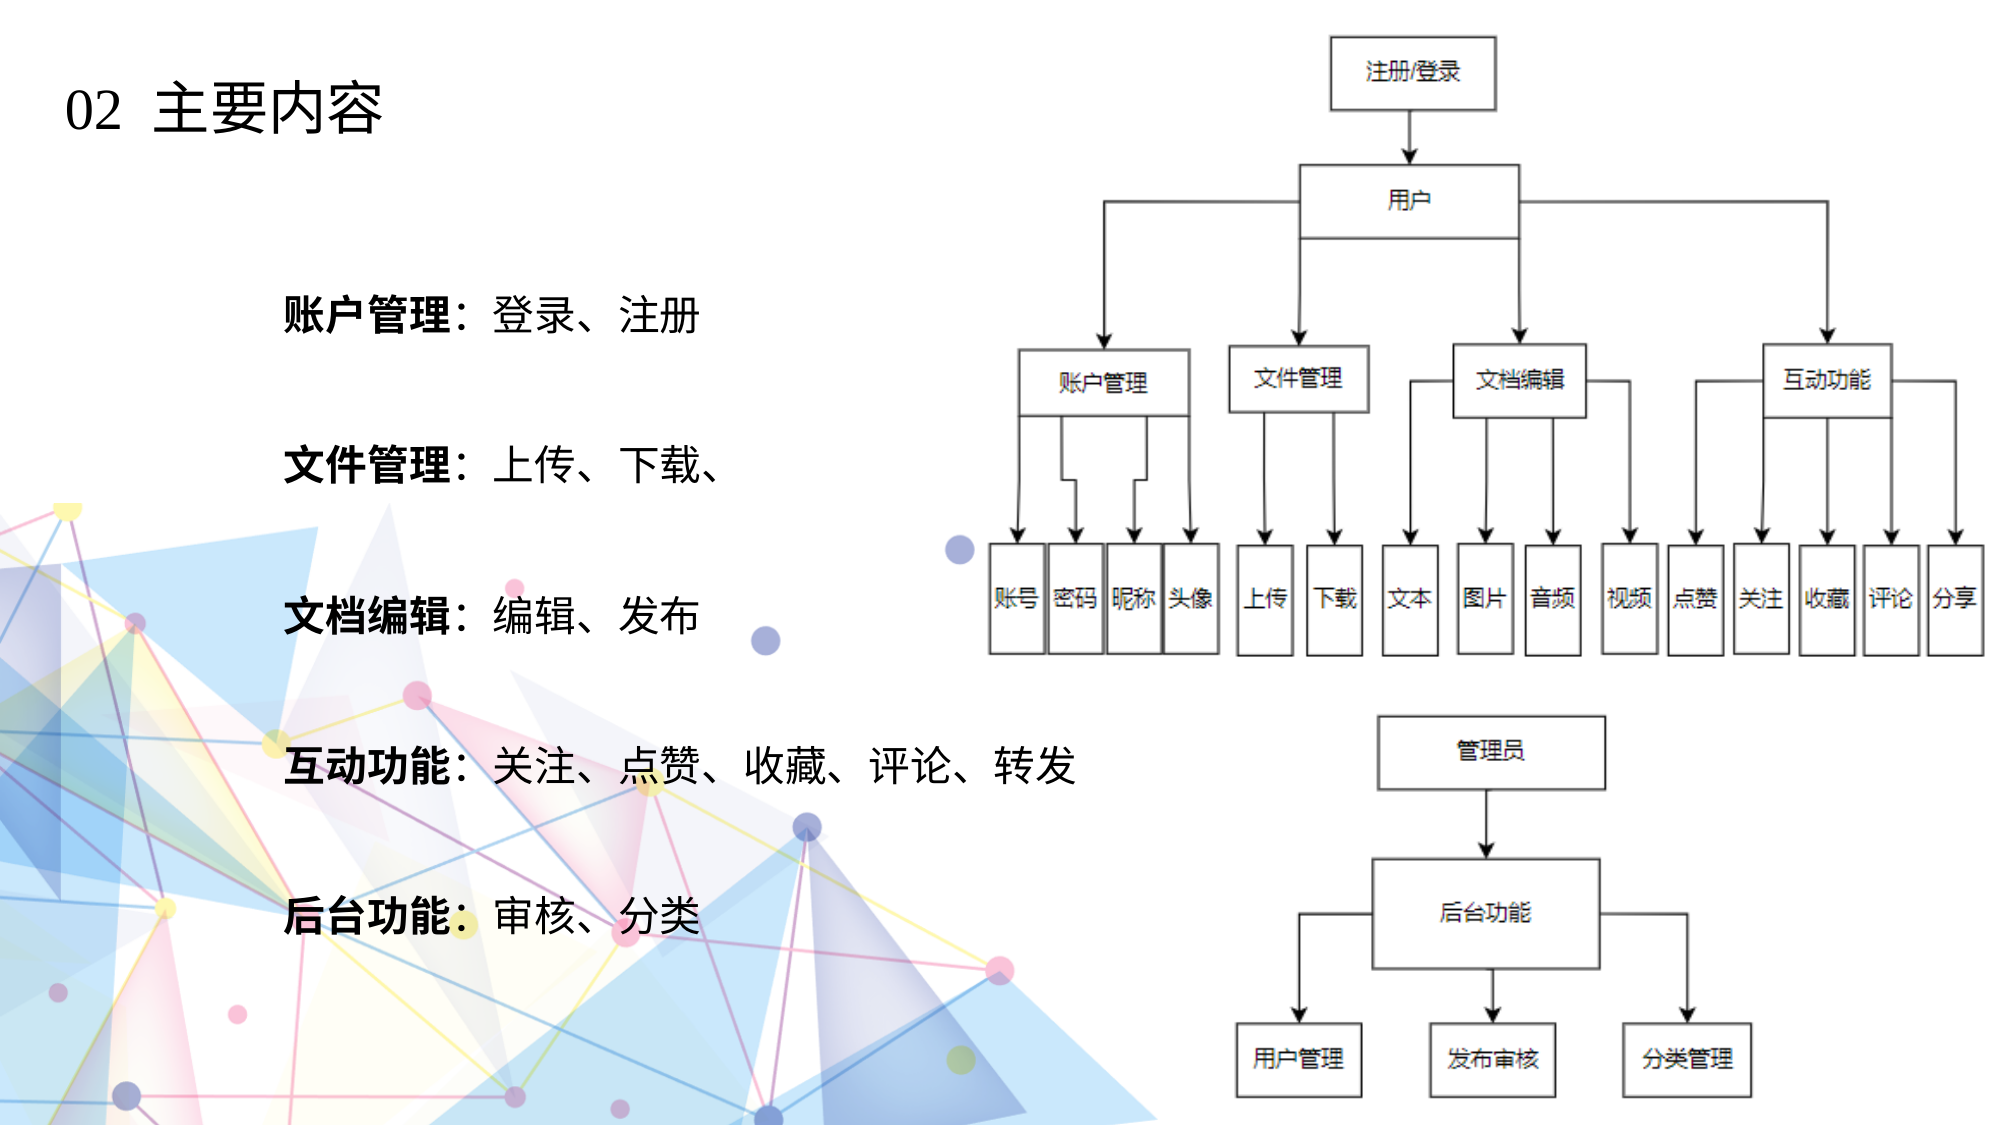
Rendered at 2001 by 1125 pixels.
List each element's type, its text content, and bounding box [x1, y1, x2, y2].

text_box 账户管理：登录、注册 文件管理：上传、下载、 文档编辑：编辑、发布 互动功能：关注、点赞、收藏、评论、转发 后台功能：审核、分类 [269, 281, 1226, 947]
picture [0, 11, 1990, 1125]
text_box 02 主要内容 [0, 63, 735, 149]
